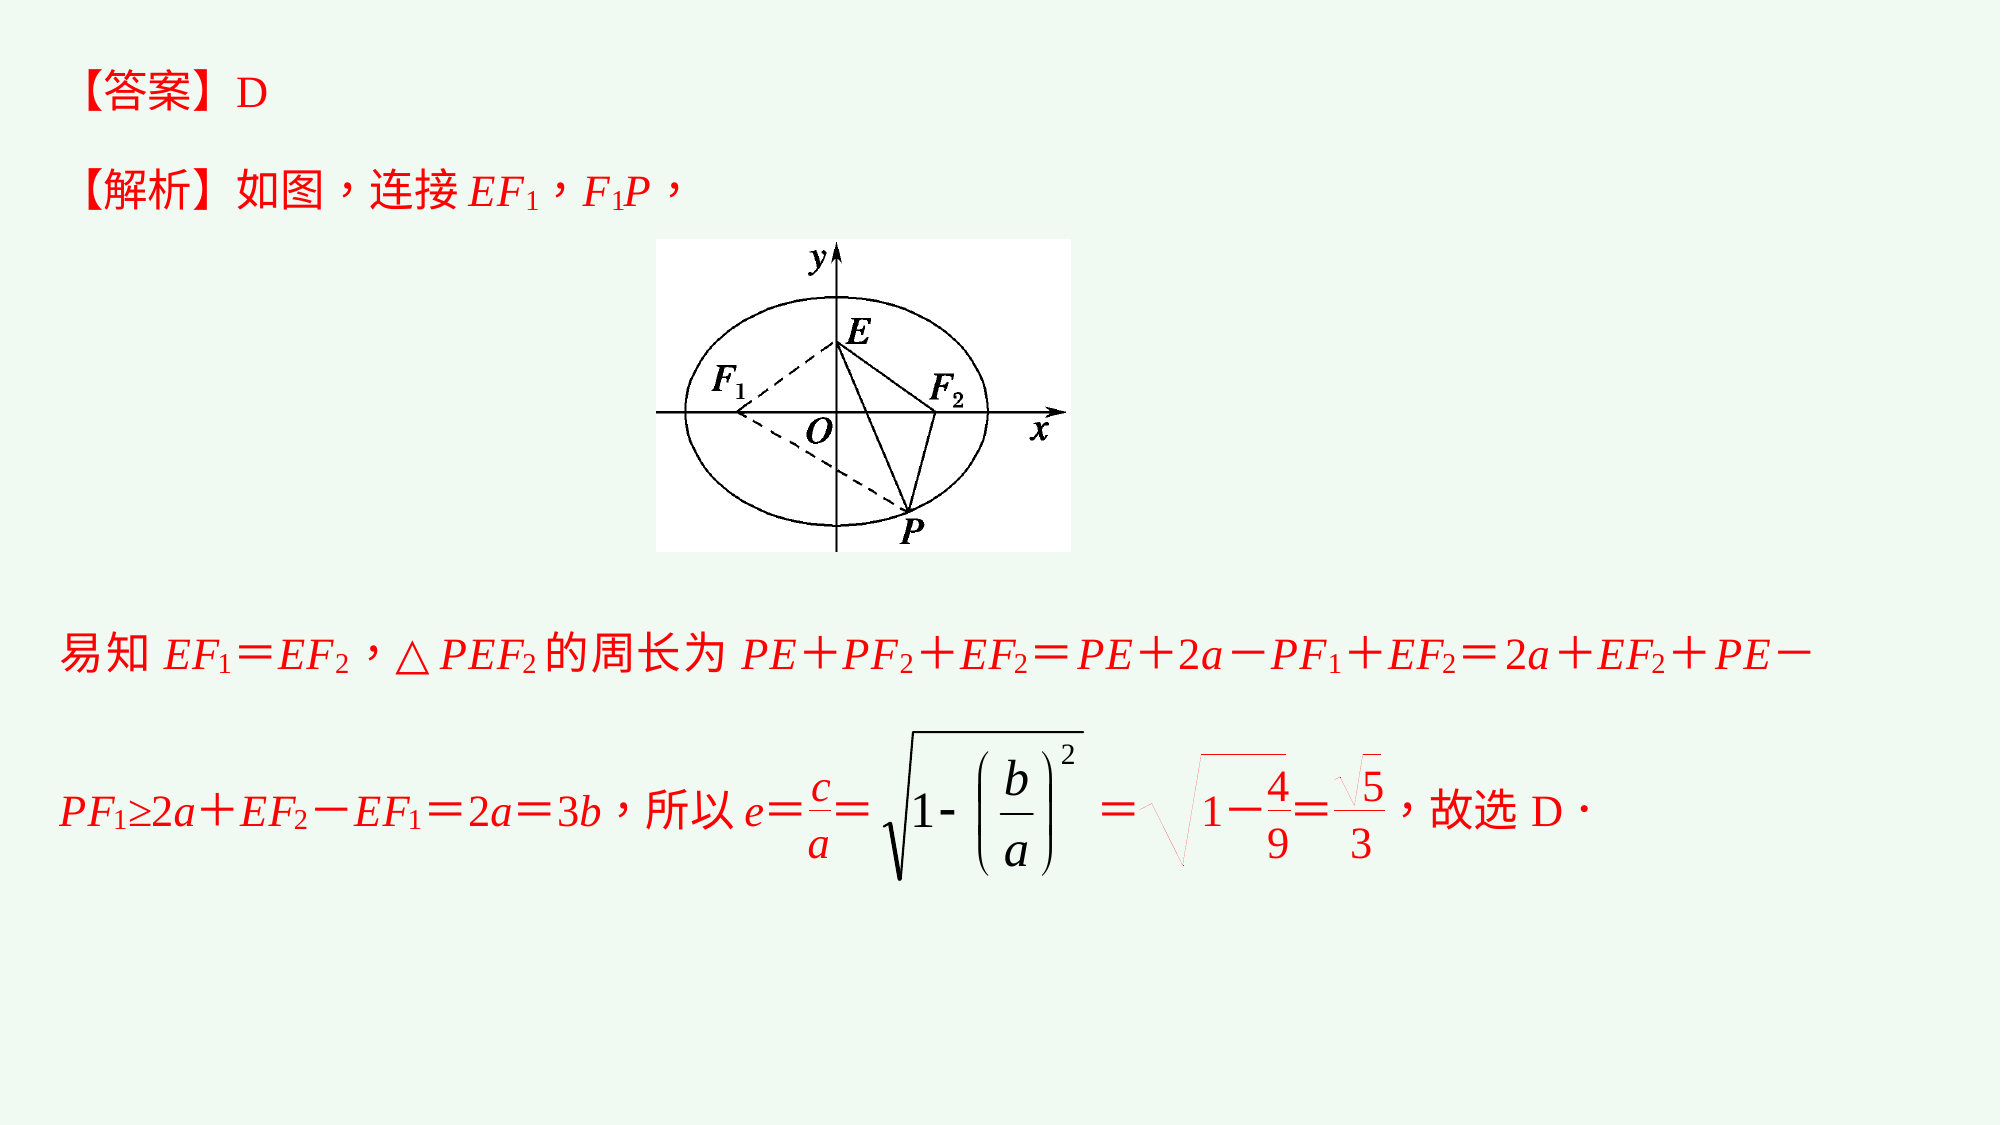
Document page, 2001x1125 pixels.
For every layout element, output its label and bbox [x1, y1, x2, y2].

text_box [59, 40, 1817, 973]
picture [656, 239, 1071, 552]
